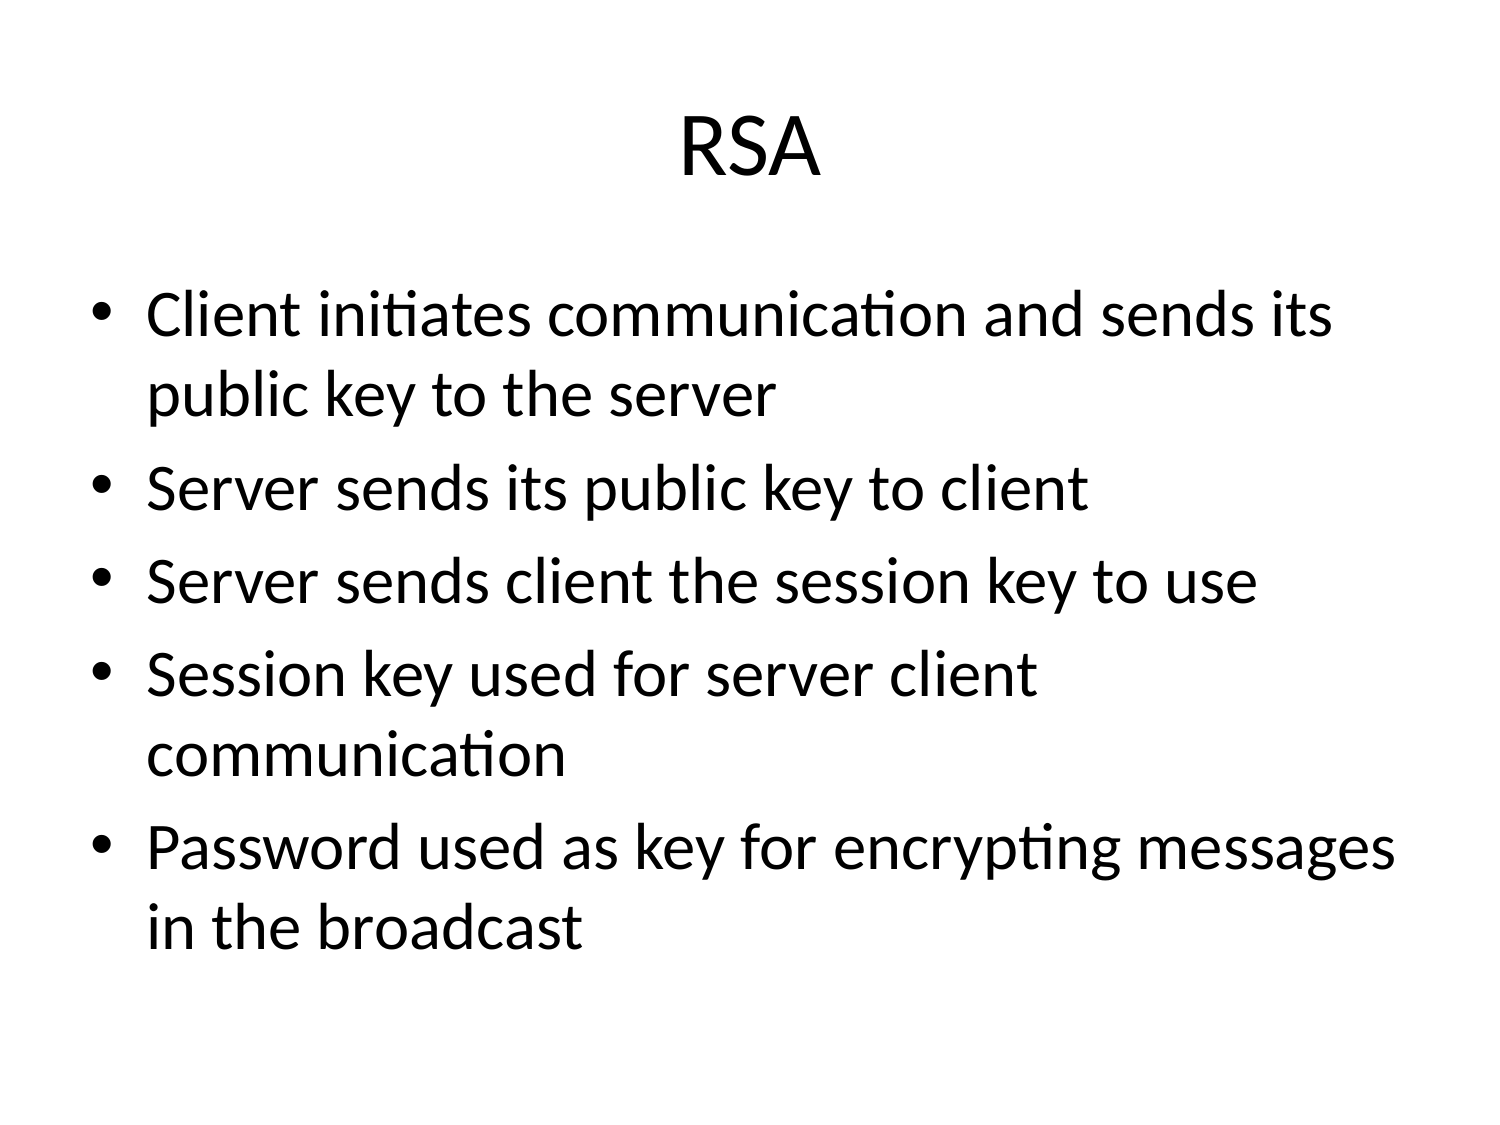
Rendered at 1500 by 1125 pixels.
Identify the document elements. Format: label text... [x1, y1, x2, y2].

title RSA [75, 45, 1425, 233]
list Client initiates communication and sends its public key to the server Server sends its public key to client Server sends client the session key to use Session key used for server client communication Password used as key for encrypting messages in the broadcast [75, 262, 1425, 1005]
